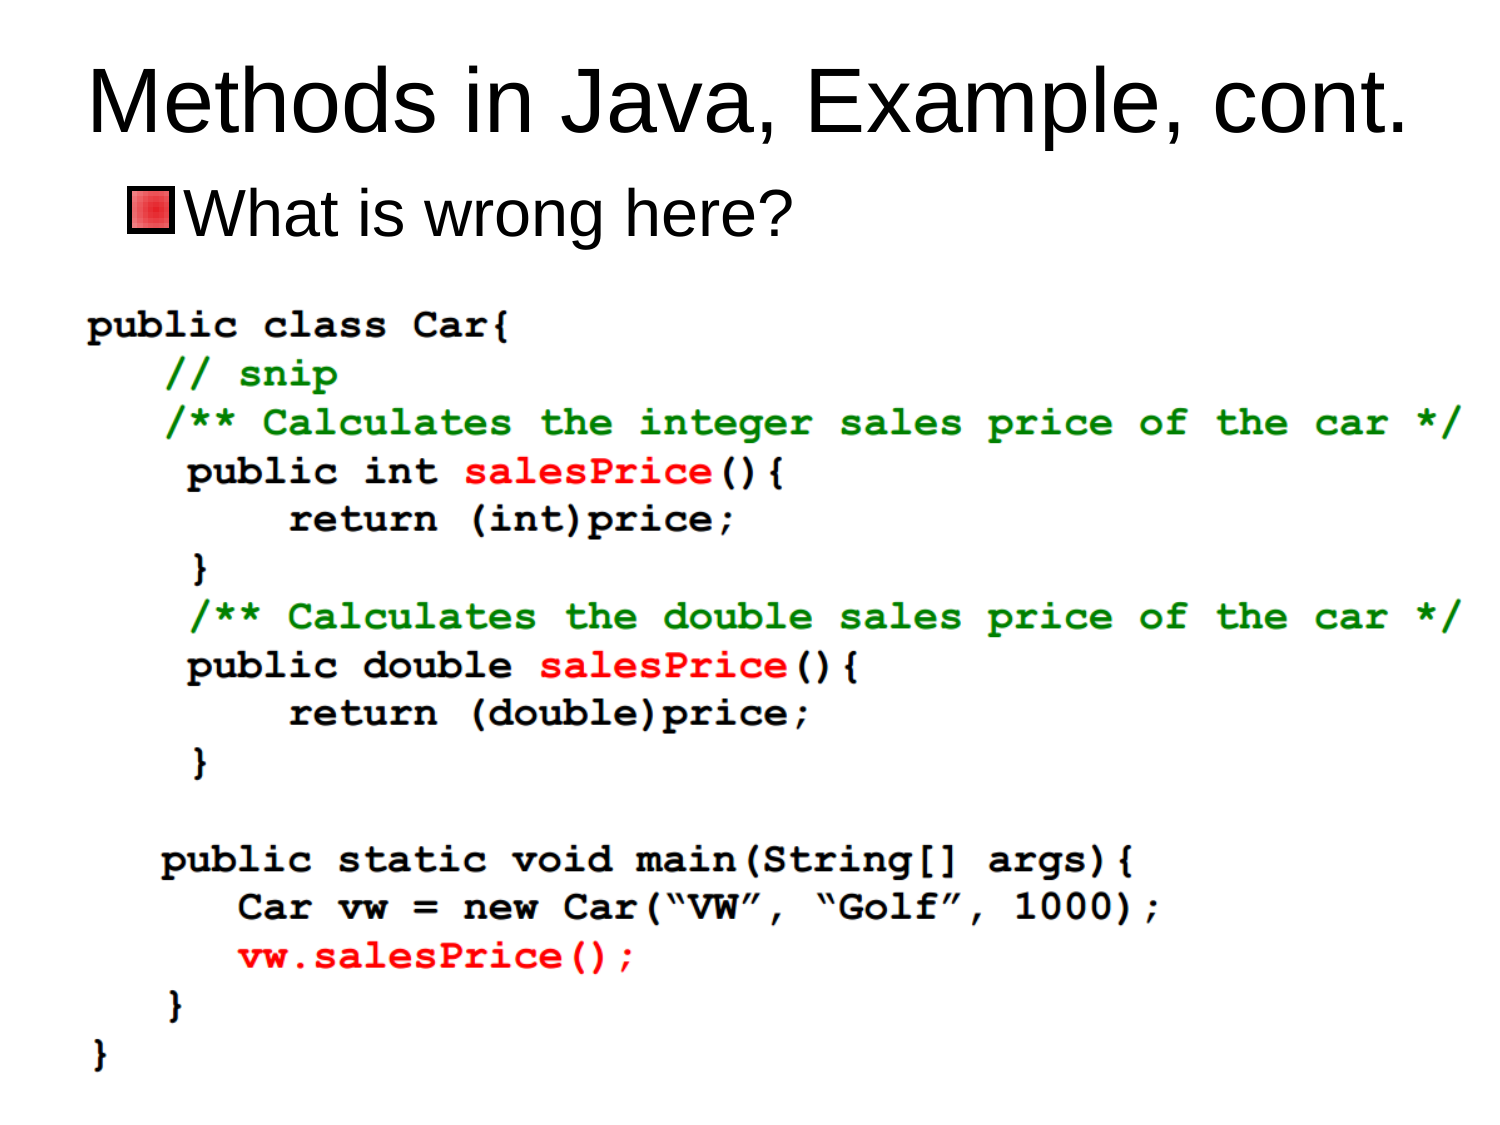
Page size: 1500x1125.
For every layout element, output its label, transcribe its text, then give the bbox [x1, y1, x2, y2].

picture [68, 298, 1482, 1088]
title Methods in Java, Example, cont. [68, 2, 1432, 191]
picture [127, 186, 175, 234]
list What is wrong here? [112, 162, 1388, 298]
